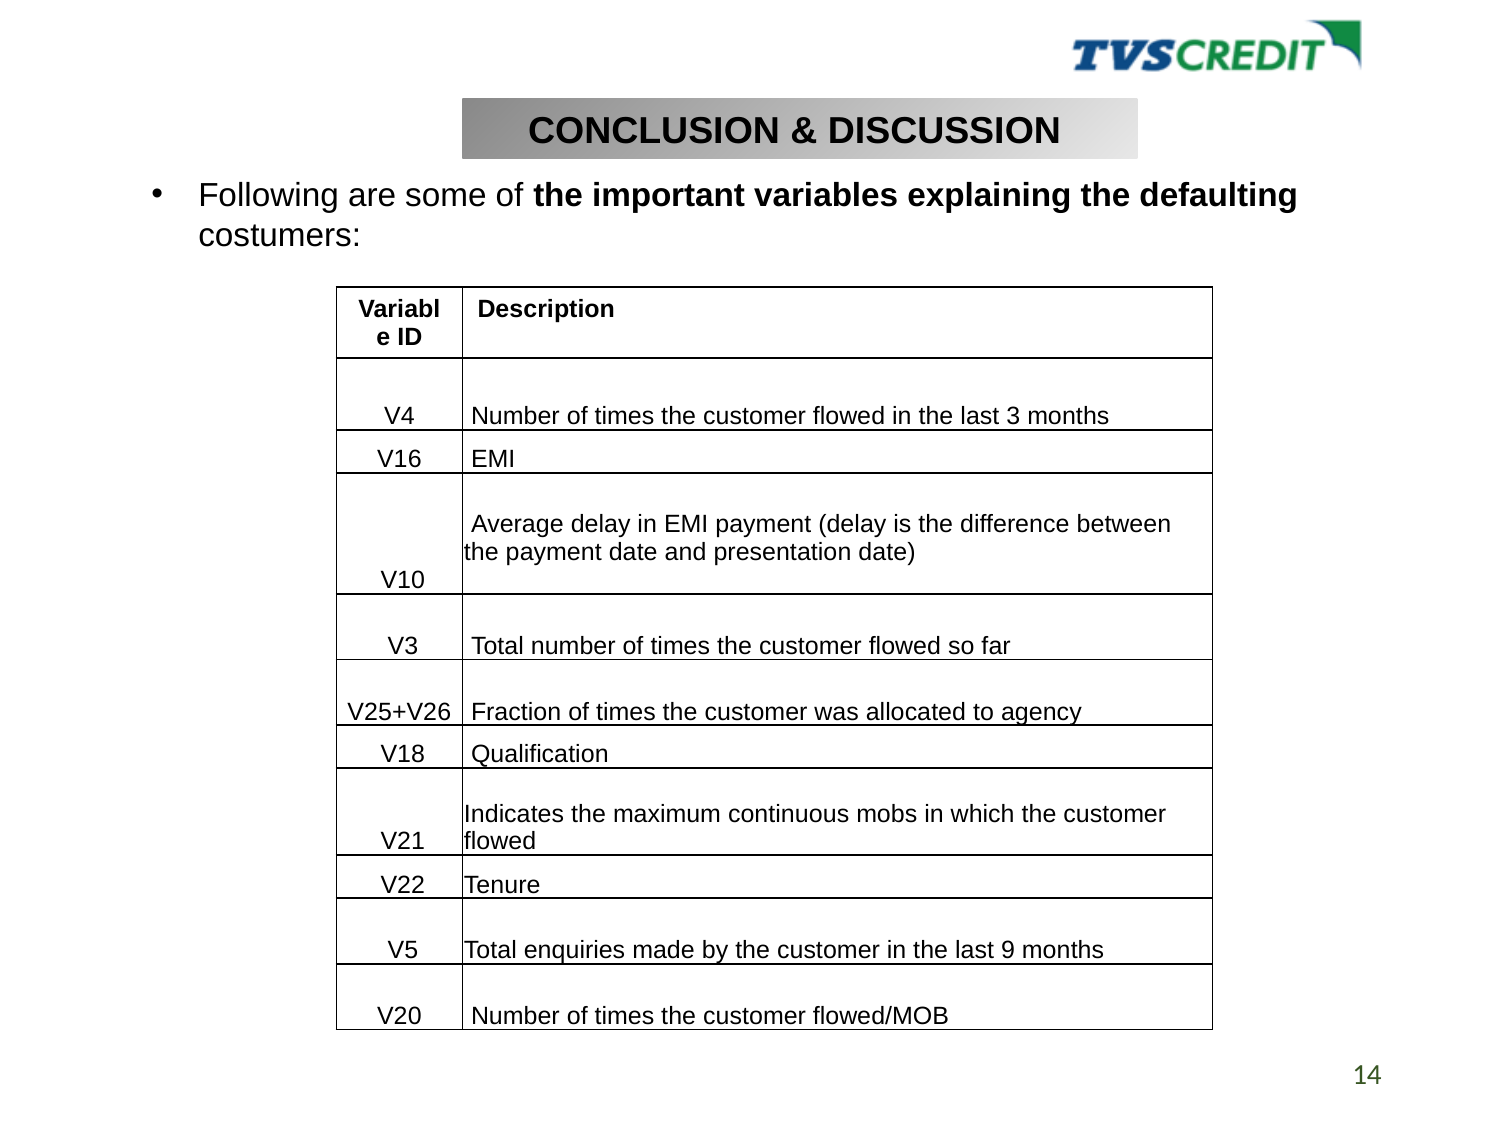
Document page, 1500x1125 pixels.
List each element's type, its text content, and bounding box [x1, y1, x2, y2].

picture [924, 0, 1500, 99]
table_cell V4 [337, 359, 462, 429]
table_cell Indicates the maximum continuous mobs in which the customer flowed [463, 769, 1212, 854]
table_cell V5 [337, 899, 462, 963]
table_cell Total enquiries made by the customer in the last 9 months [463, 899, 1212, 963]
table_header Variable ID [337, 288, 462, 357]
table_cell V18 [337, 726, 462, 767]
table_cell V3 [337, 595, 462, 659]
table_cell Number of times the customer flowed/MOB [463, 965, 1212, 1029]
table_cell Total number of times the customer flowed so far [463, 595, 1212, 659]
table_header Description [463, 288, 1212, 357]
table_cell V10 [337, 474, 462, 593]
table_cell V22 [337, 856, 462, 897]
text_box CONCLUSION & DISCUSSION [462, 98, 1138, 159]
table_cell Average delay in EMI payment (delay is the difference between the payment date and presentation date) [463, 474, 1212, 593]
table_cell V25+V26 [337, 660, 462, 724]
table_cell V20 [337, 965, 462, 1029]
table_cell V21 [337, 769, 462, 854]
table_cell Number of times the customer flowed in the last 3 months [463, 359, 1212, 429]
table_cell V16 [337, 431, 462, 472]
table_cell Fraction of times the customer was allocated to agency [463, 660, 1212, 724]
table_cell Tenure [463, 856, 1212, 897]
table_cell Qualification [463, 726, 1212, 767]
text_box Following are some of the important variables explaining the defaulting costumers: [136, 126, 1450, 261]
table_cell EMI [463, 431, 1212, 472]
slide_number 14 [1059, 1042, 1397, 1103]
